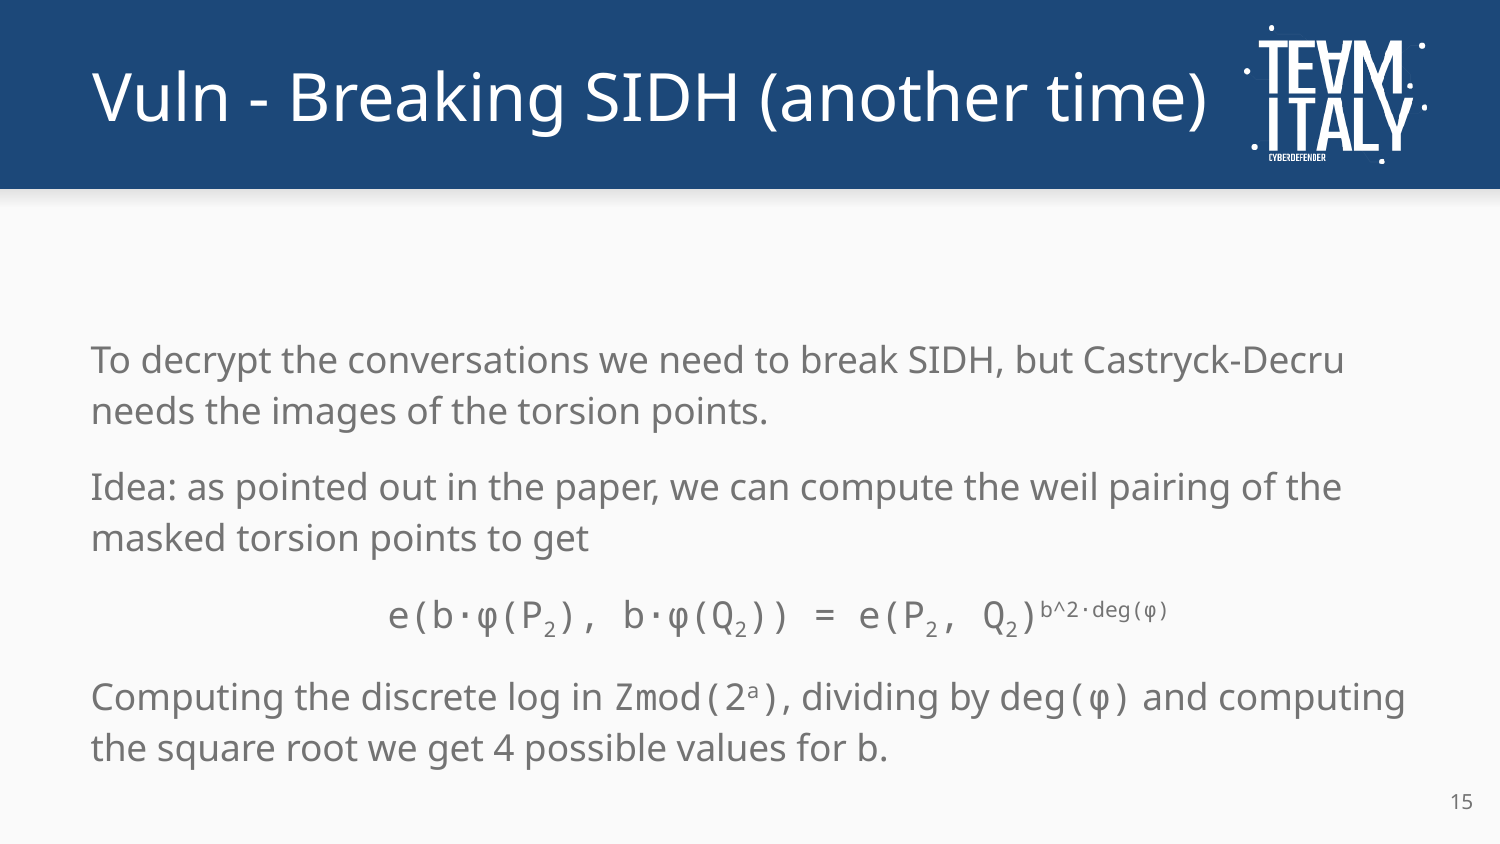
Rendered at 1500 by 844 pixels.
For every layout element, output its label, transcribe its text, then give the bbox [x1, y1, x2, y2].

title Vuln - Breaking SIDH (another time) [77, 0, 1245, 190]
picture [1245, 25, 1427, 164]
slide_number ‹#› [1398, 770, 1489, 835]
list To decrypt the conversations we need to break SIDH, but Castryck-Decru needs the images of the torsion points. Idea: as pointed out in the paper, we can compute the weil pairing of the masked torsion points to get e(b⋅φ(P2), b⋅φ(Q2)) = e(P2, Q2)b^2⋅deg(φ) Computing the discrete log in Zmod(2a), dividing by deg(φ) and computing the square root we get 4 possible values for b. [75, 314, 1425, 788]
